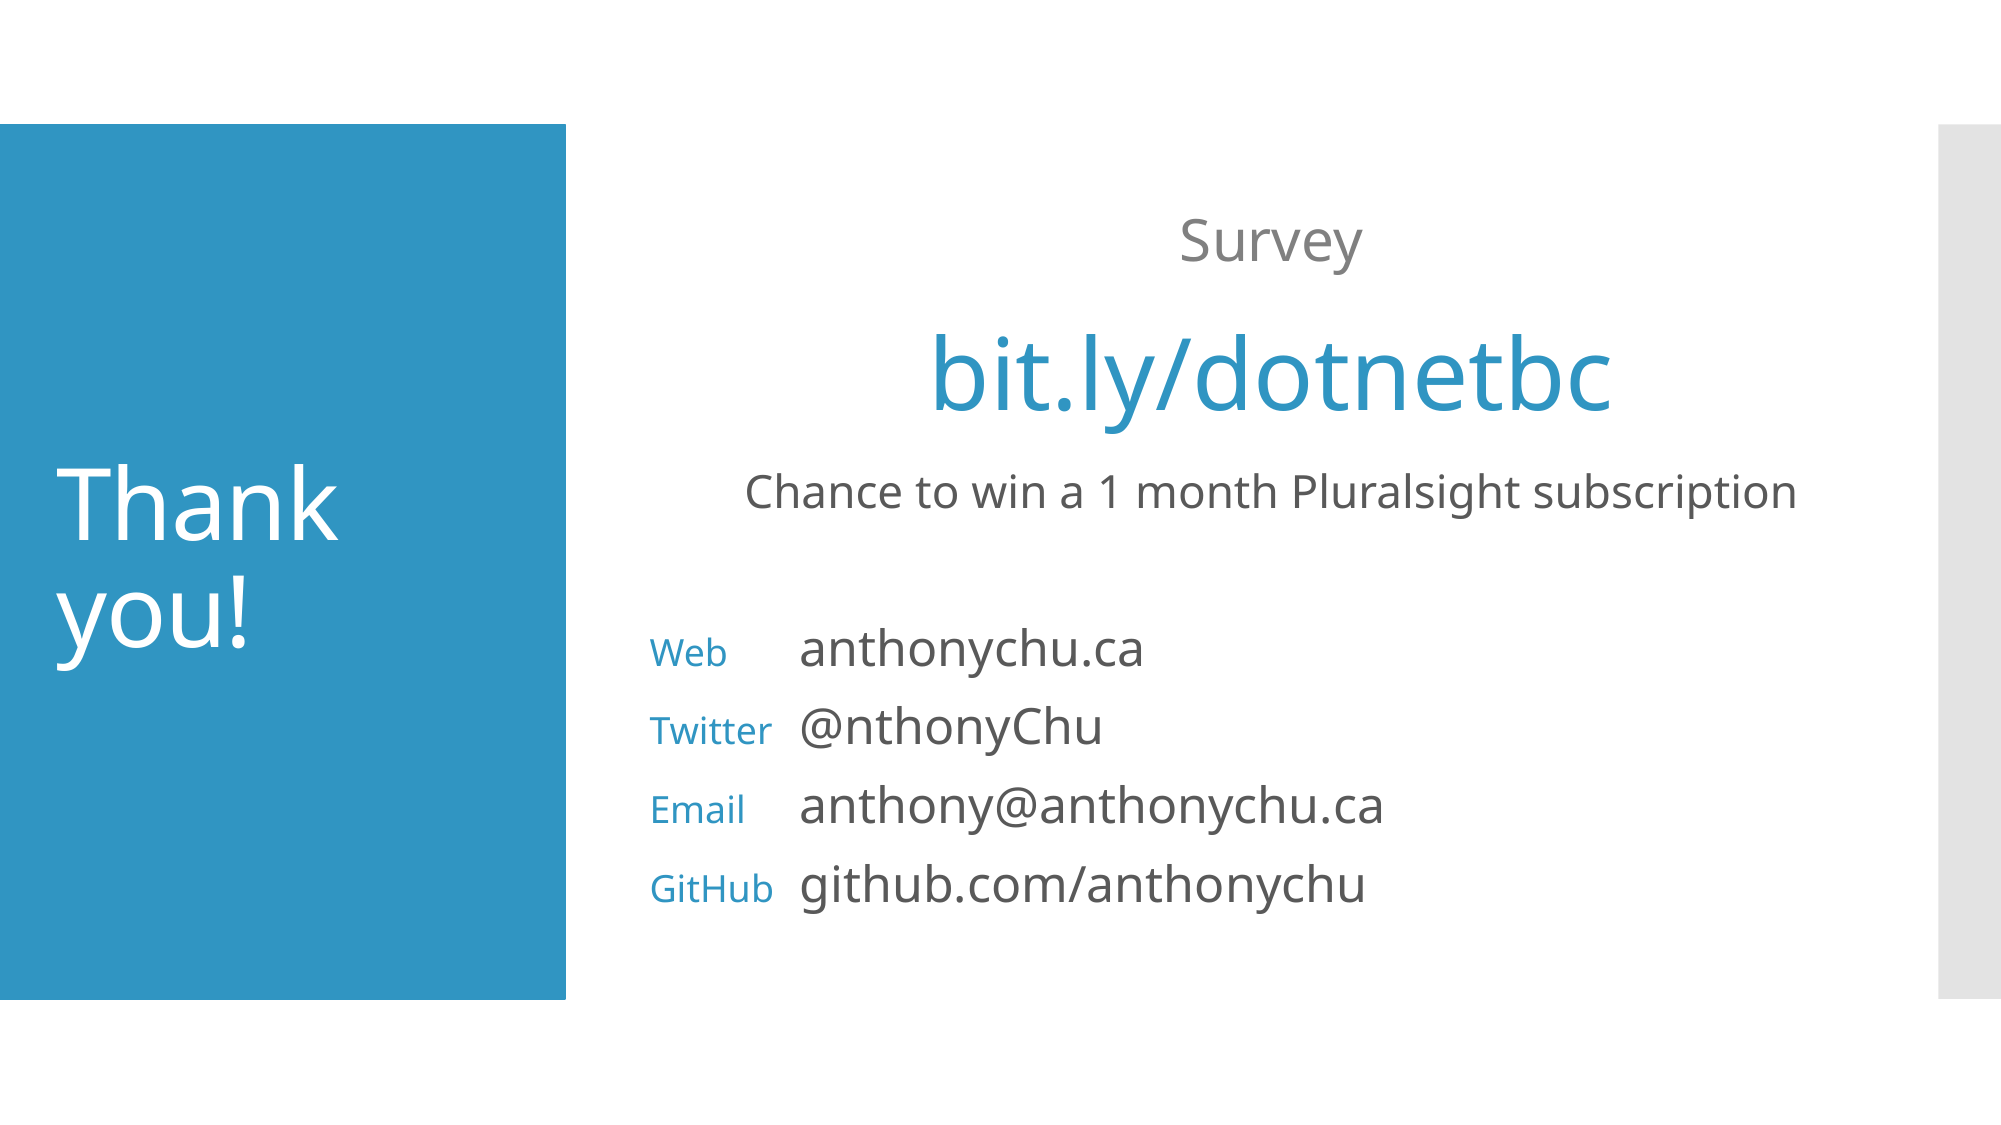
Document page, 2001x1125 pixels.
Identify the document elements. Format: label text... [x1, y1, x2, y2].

title Thank you! [41, 184, 525, 940]
list Survey bit.ly/dotnetbc Chance to win a 1 month Pluralsight subscription Web anthonychu.ca Twitter @nthonyChu Email anthony@anthonychu.ca GitHub github.com/anthonychu [634, 142, 1909, 983]
